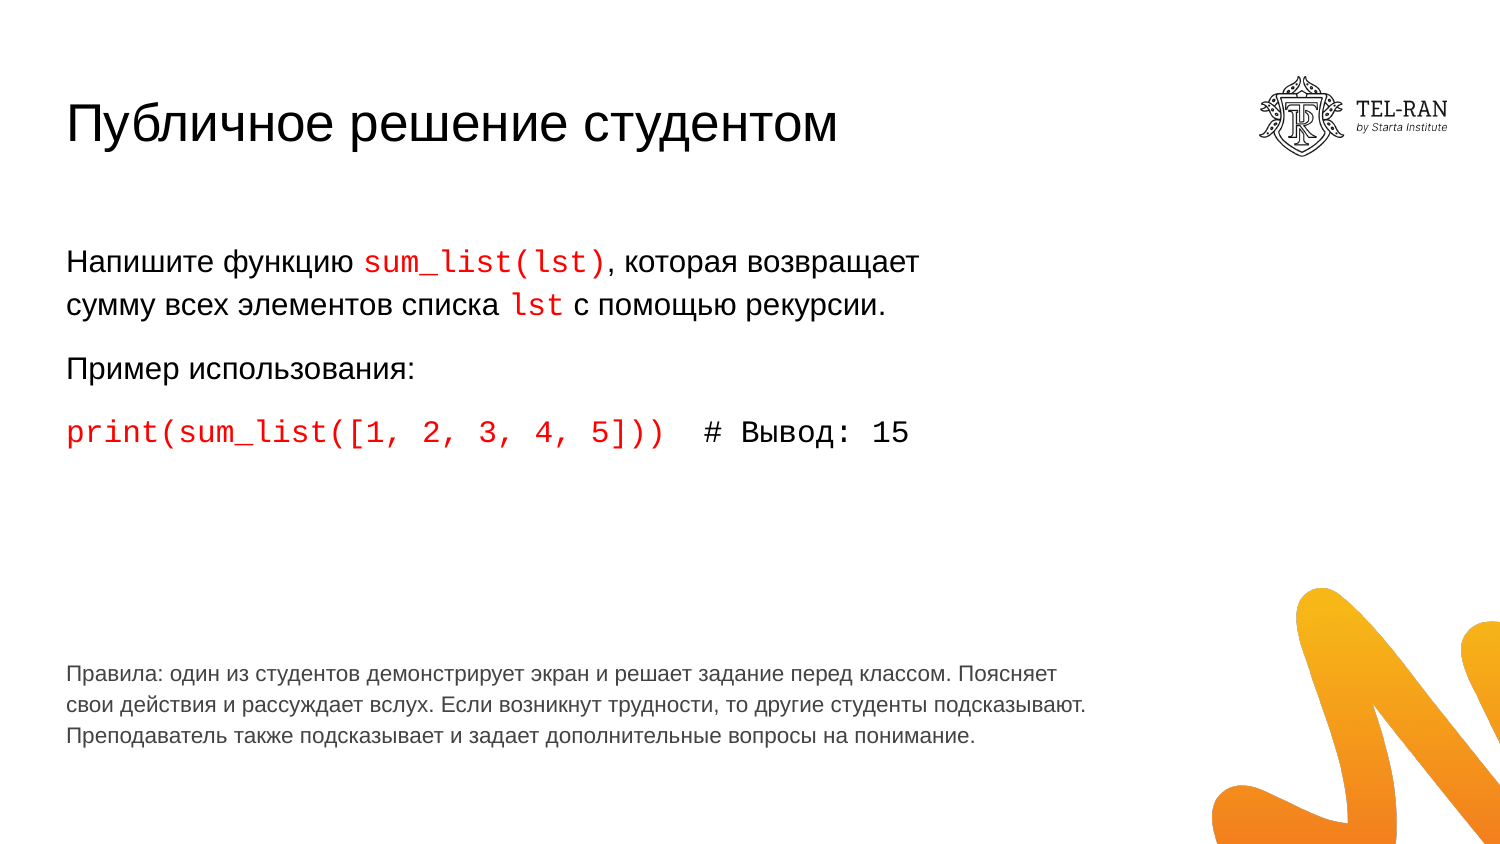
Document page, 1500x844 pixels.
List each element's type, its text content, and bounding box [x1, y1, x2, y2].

text_box Публичное решение студентом [51, 72, 1449, 167]
picture [1259, 76, 1447, 157]
text_box Напишите функцию sum_list(lst), которая возвращает сумму всех элементов списка lst с помощью рекурсии. Пример использования: print(sum_list([1, 2, 3, 4, 5])) # Вывод: 15 [51, 220, 1021, 641]
text_box Правила: один из студентов демонстрирует экран и решает задание перед классом. Поясняет свои действия и рассуждает вслух. Если возникнут трудности, то другие студенты подсказывают. Преподаватель также подсказывает и задает дополнительные вопросы на понимание. [51, 640, 1123, 792]
picture [1152, 588, 1500, 844]
